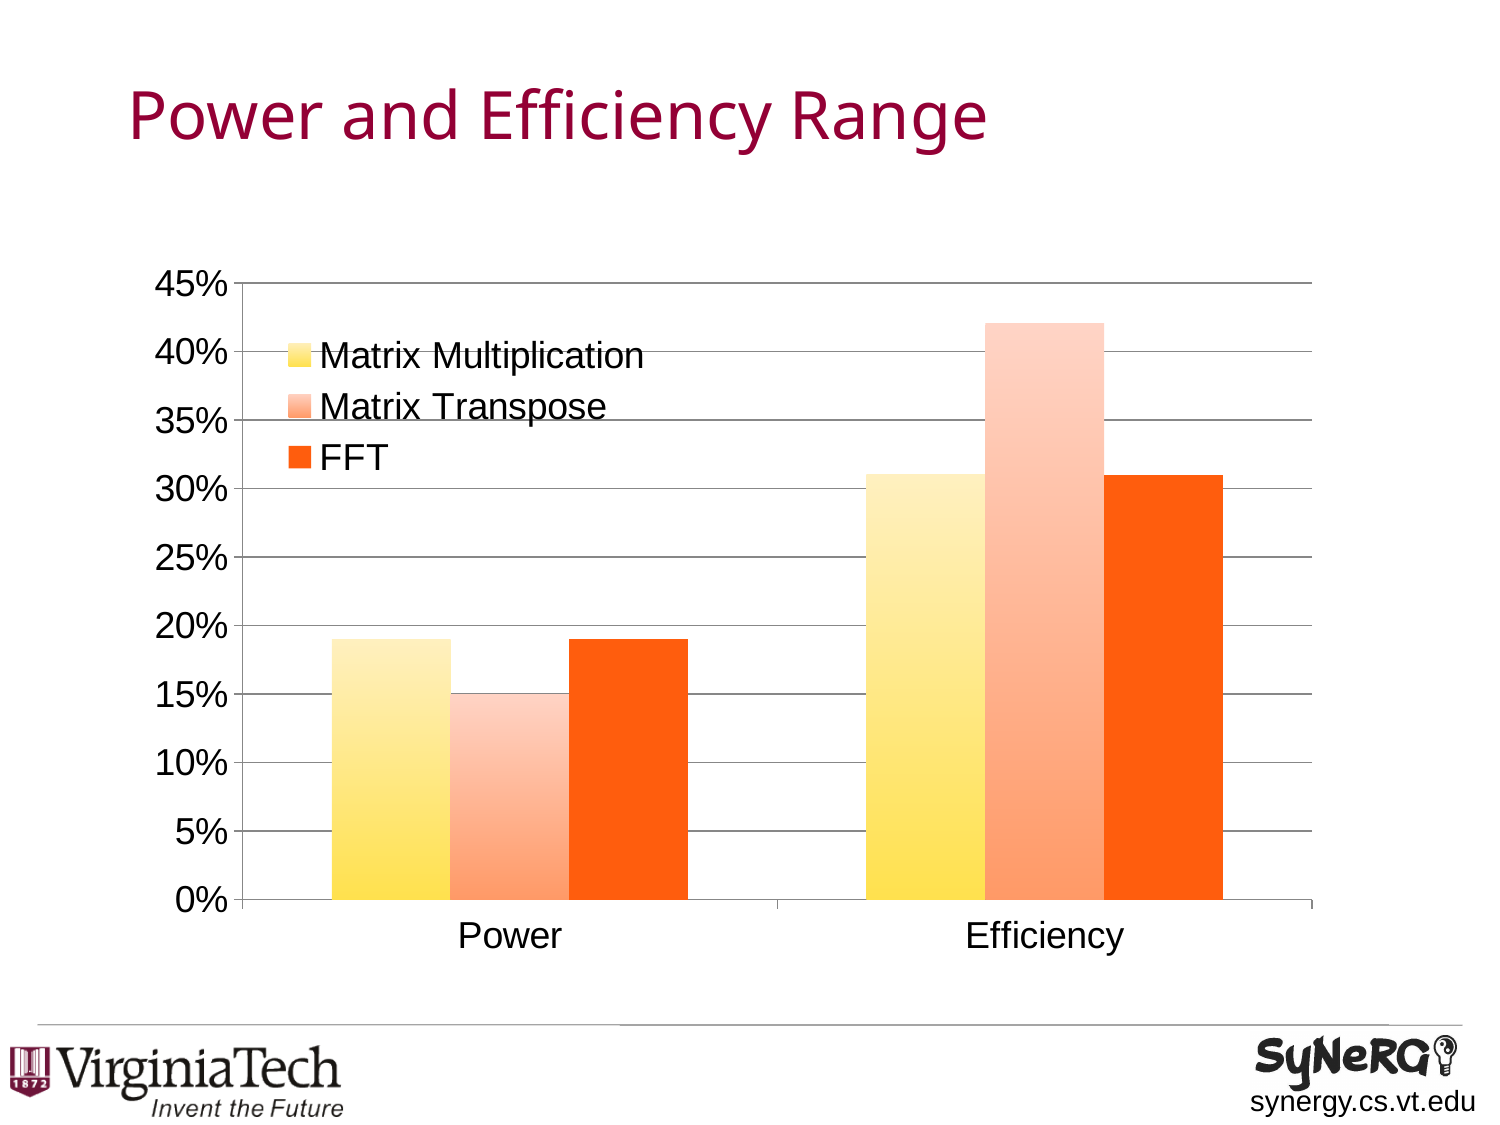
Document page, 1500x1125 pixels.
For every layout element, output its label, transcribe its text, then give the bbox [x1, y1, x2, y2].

title Power and Efficiency Range [112, 49, 1388, 176]
chart [112, 249, 1388, 1001]
picture [0, 1035, 350, 1125]
picture [1250, 1031, 1460, 1095]
